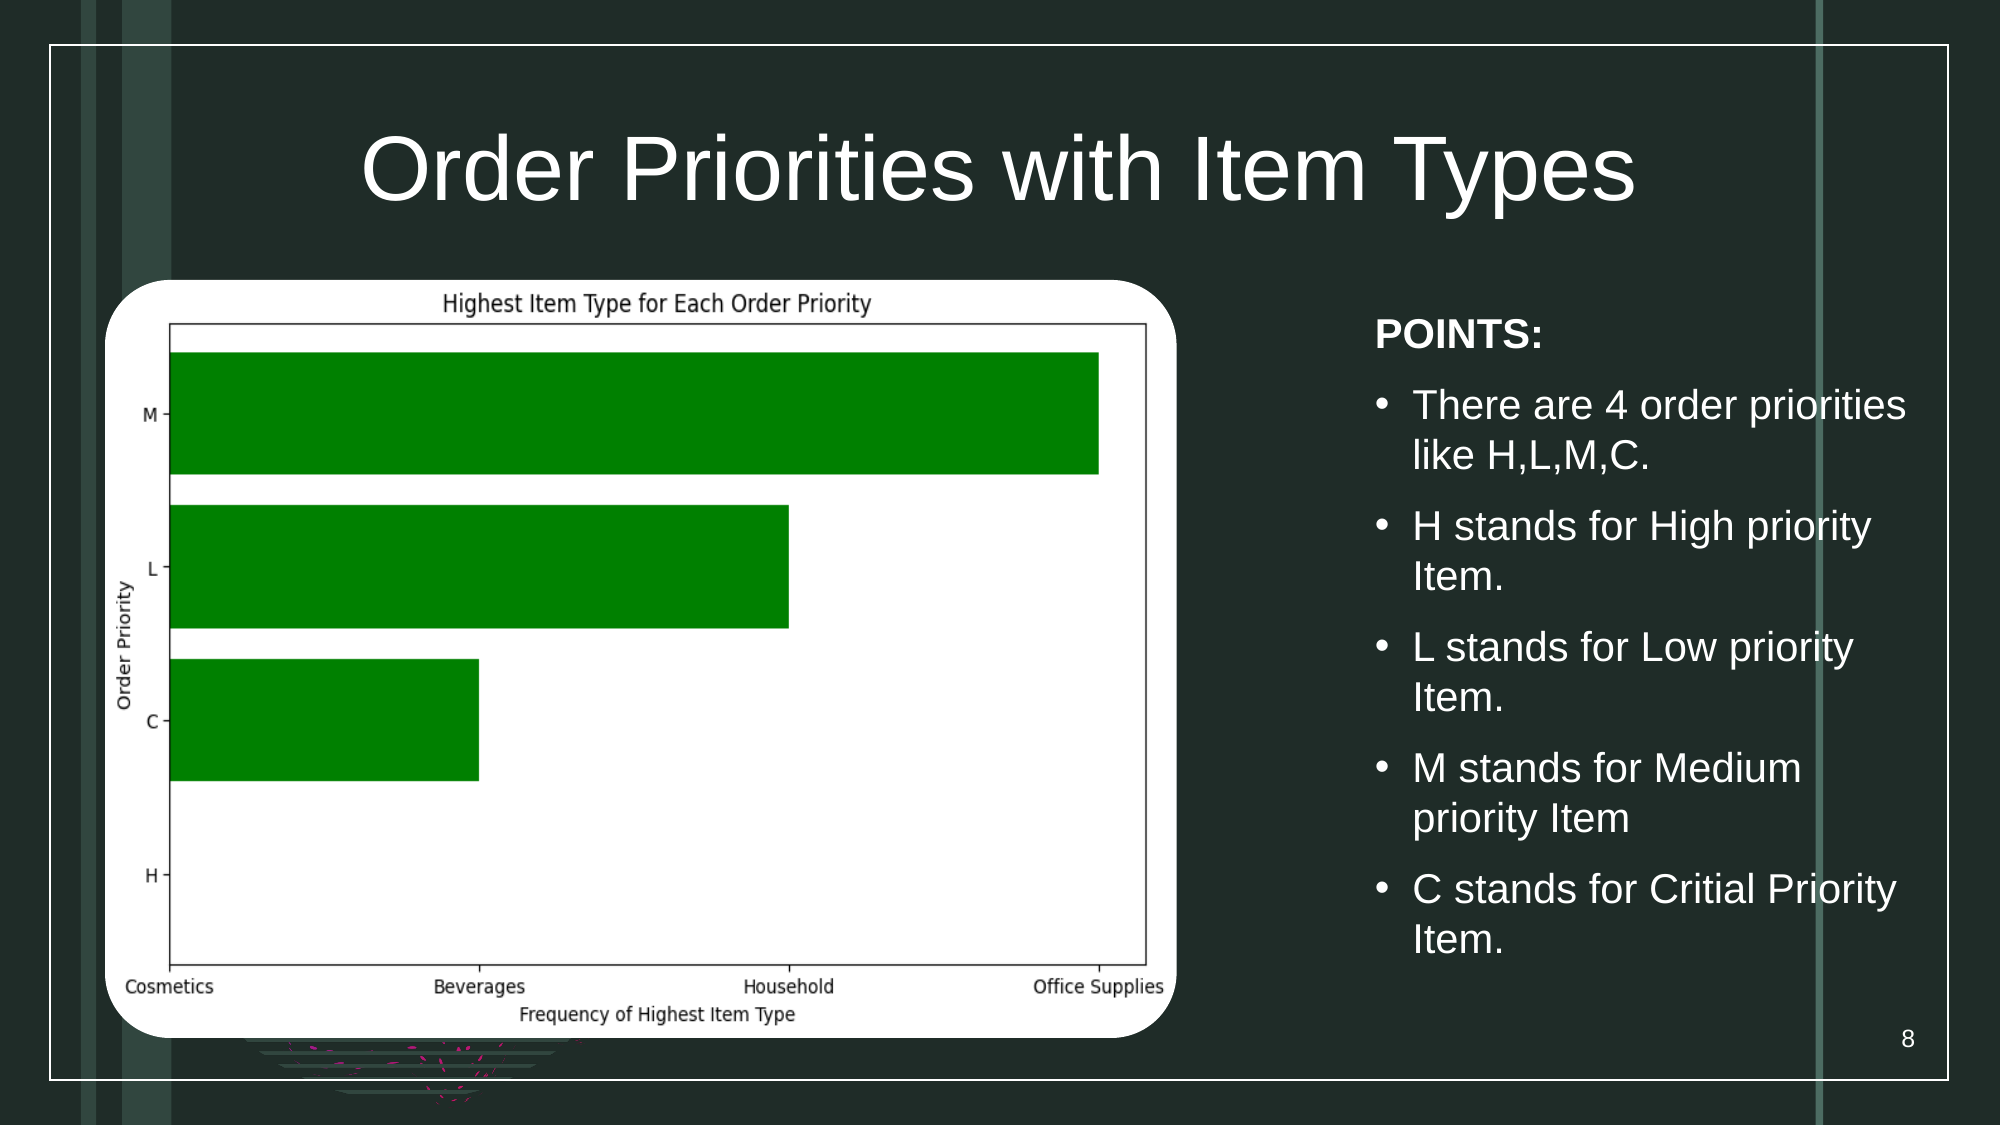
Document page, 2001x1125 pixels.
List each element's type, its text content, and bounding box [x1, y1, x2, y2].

title Order Priorities with Item Types [62, 62, 1938, 280]
picture [104, 279, 1177, 1079]
slide_number 8 [1791, 1008, 1931, 1068]
list POINTS: There are 4 order priorities like H,L,M,C. H stands for High priority Item. L stands for Low priority Item. M stands for Medium priority Item C stands for Critial Priority Item. [1359, 299, 1931, 1014]
picture [172, 1081, 677, 1125]
